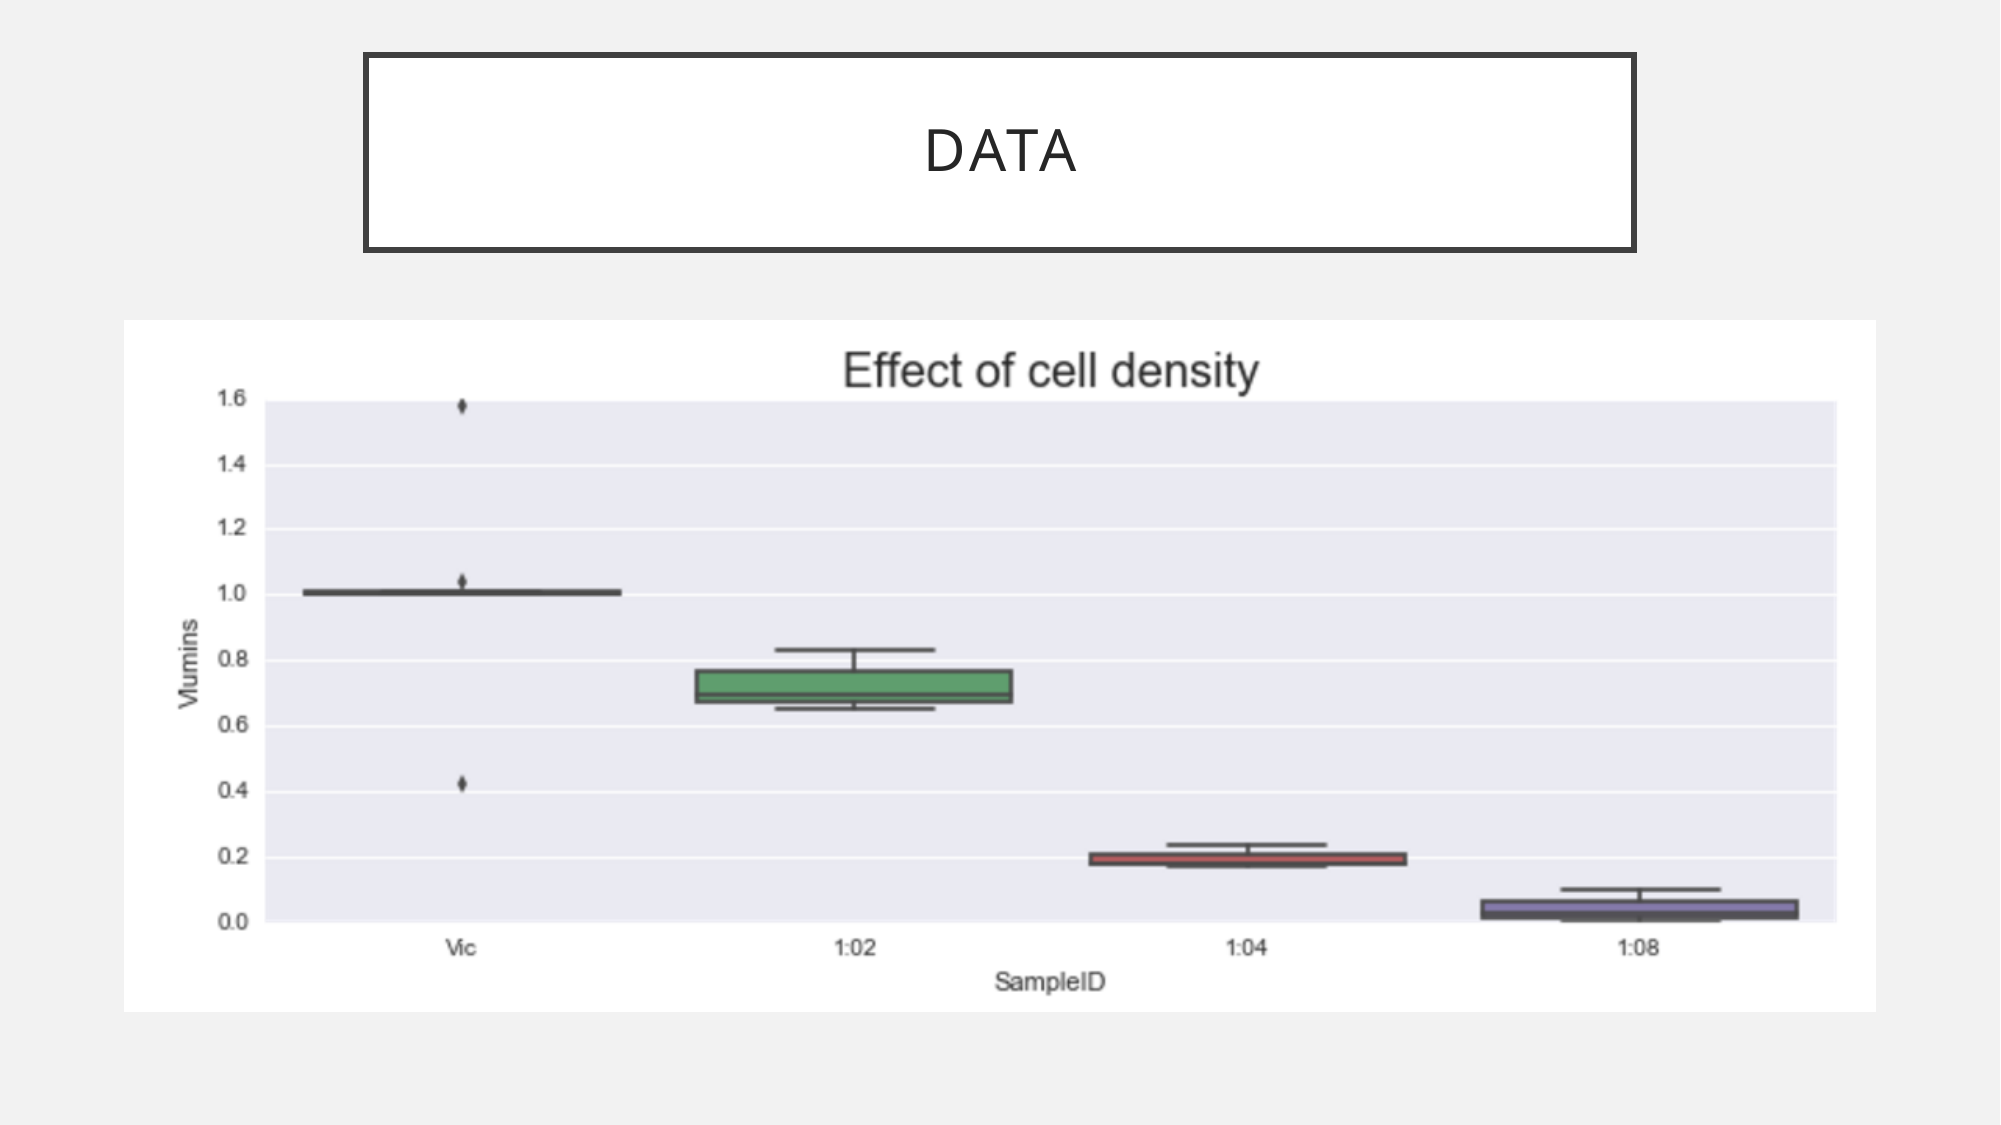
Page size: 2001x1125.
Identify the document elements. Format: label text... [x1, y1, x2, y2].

title Data [363, 52, 1637, 253]
picture [124, 320, 1876, 1012]
